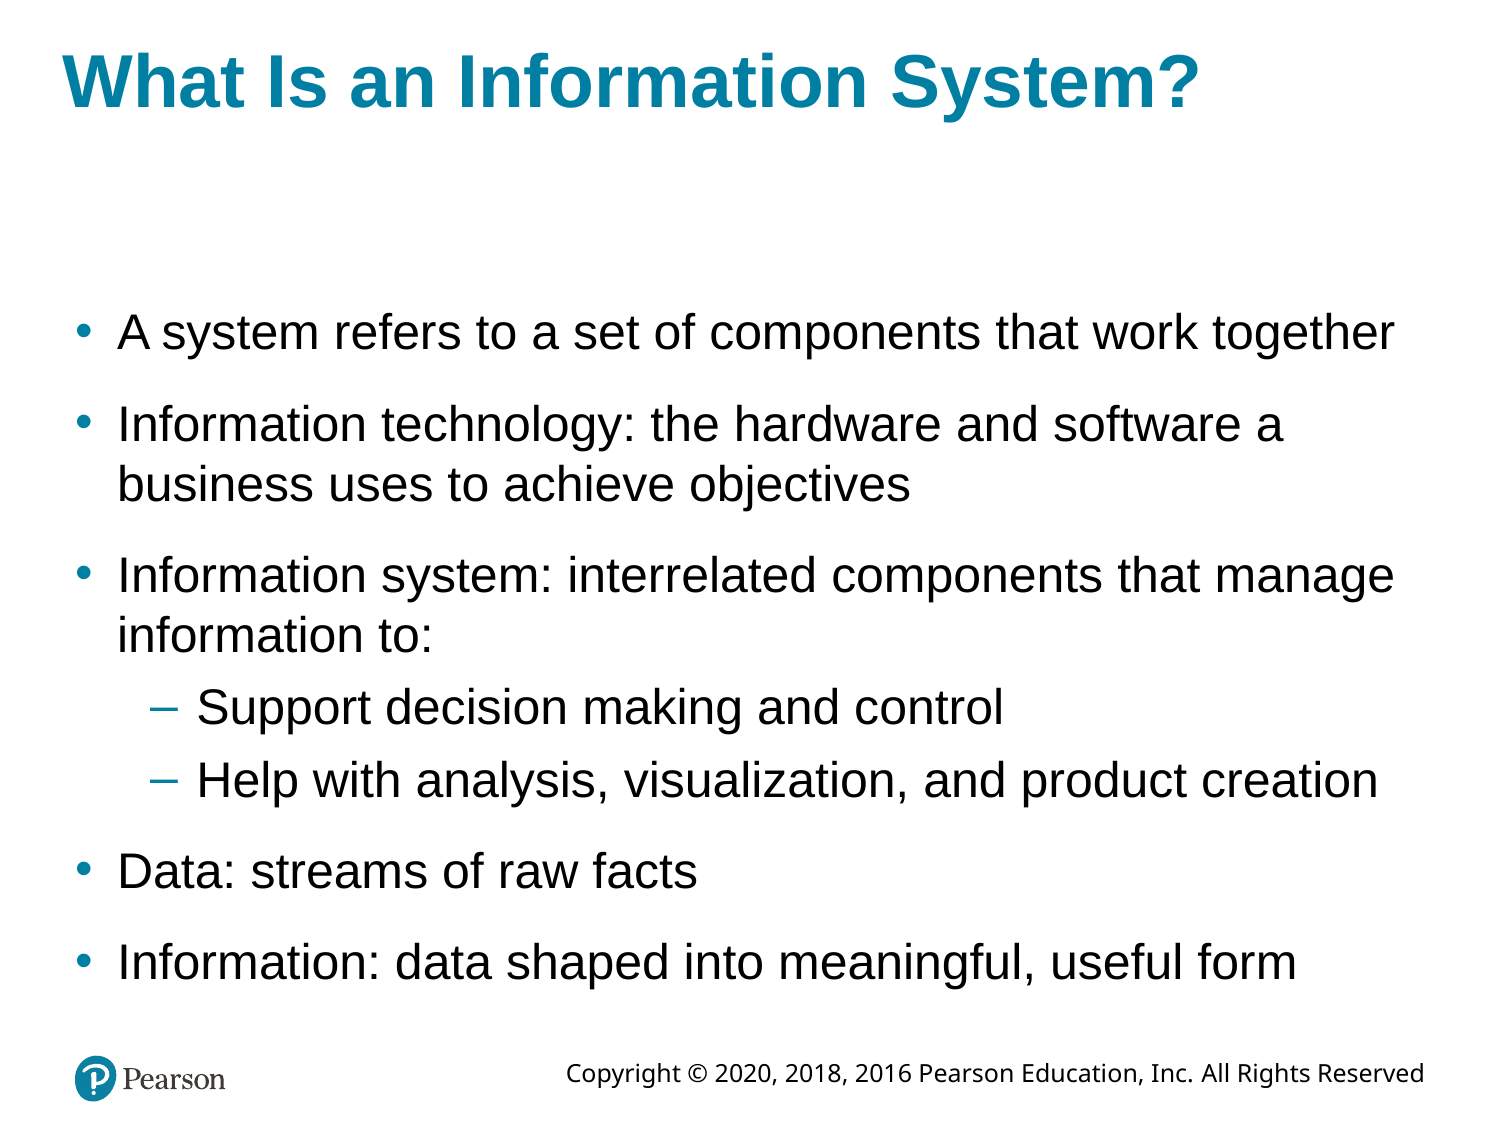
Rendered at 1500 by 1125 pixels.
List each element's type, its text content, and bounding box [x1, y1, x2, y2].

list A system refers to a set of components that work together Information technology: the hardware and software a business uses to achieve objectives Information system: interrelated components that manage information to: Support decision making and control Help with analysis, visualization, and product creation Data: streams of raw facts Information: data shaped into meaningful, useful form [75, 299, 1425, 990]
title What Is an Information System? [62, 24, 1425, 213]
